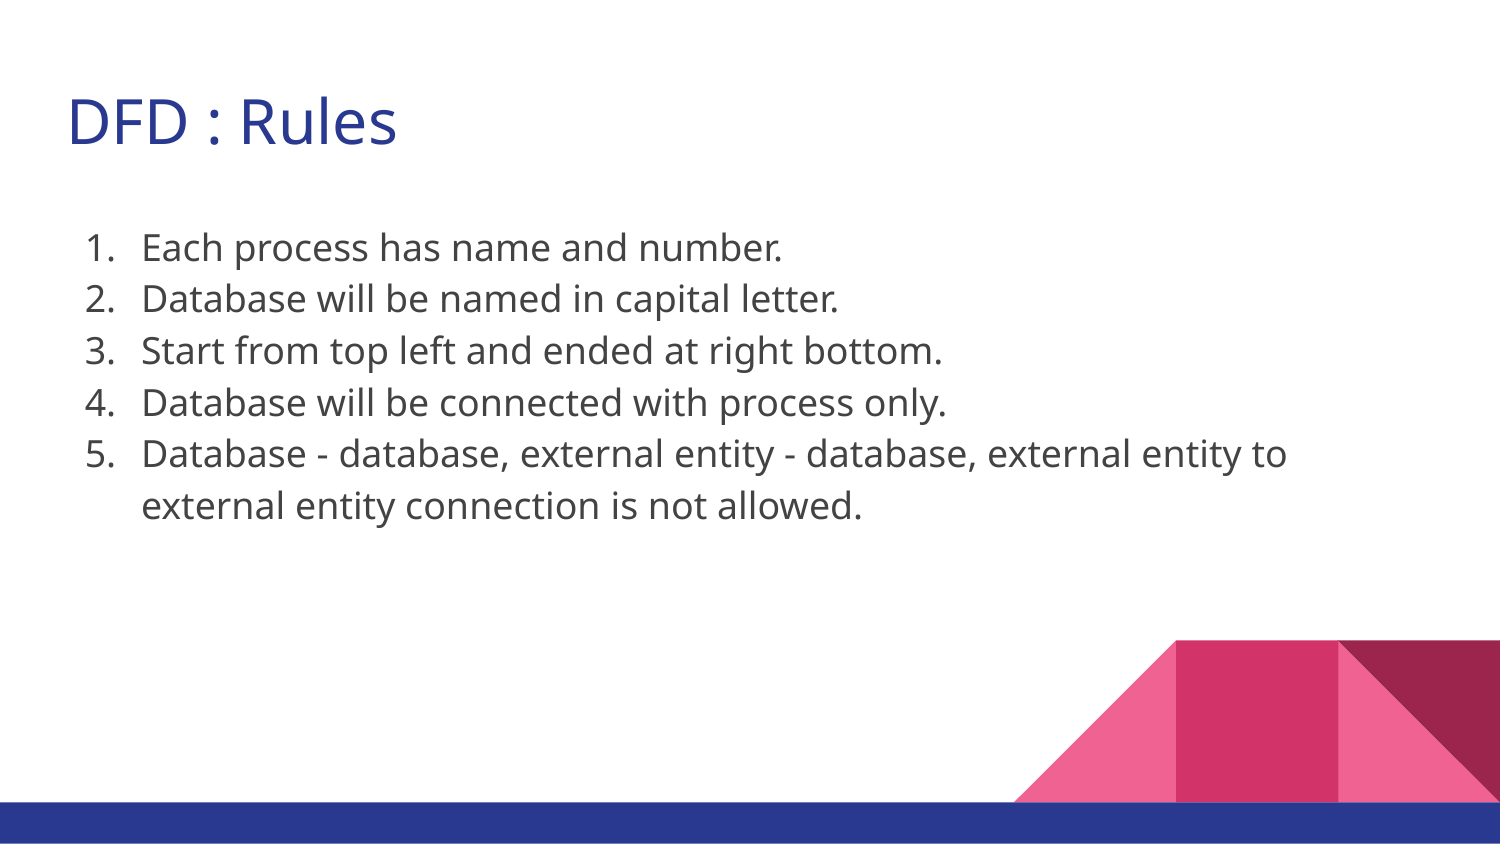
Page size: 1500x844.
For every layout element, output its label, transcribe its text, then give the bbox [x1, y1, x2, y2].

list Each process has name and number. Database will be named in capital letter. Start from top left and ended at right bottom. Database will be connected with process only. Database - database, external entity - database, external entity to external entity connection is not allowed. [51, 201, 1449, 750]
title DFD : Rules [51, 67, 1449, 167]
